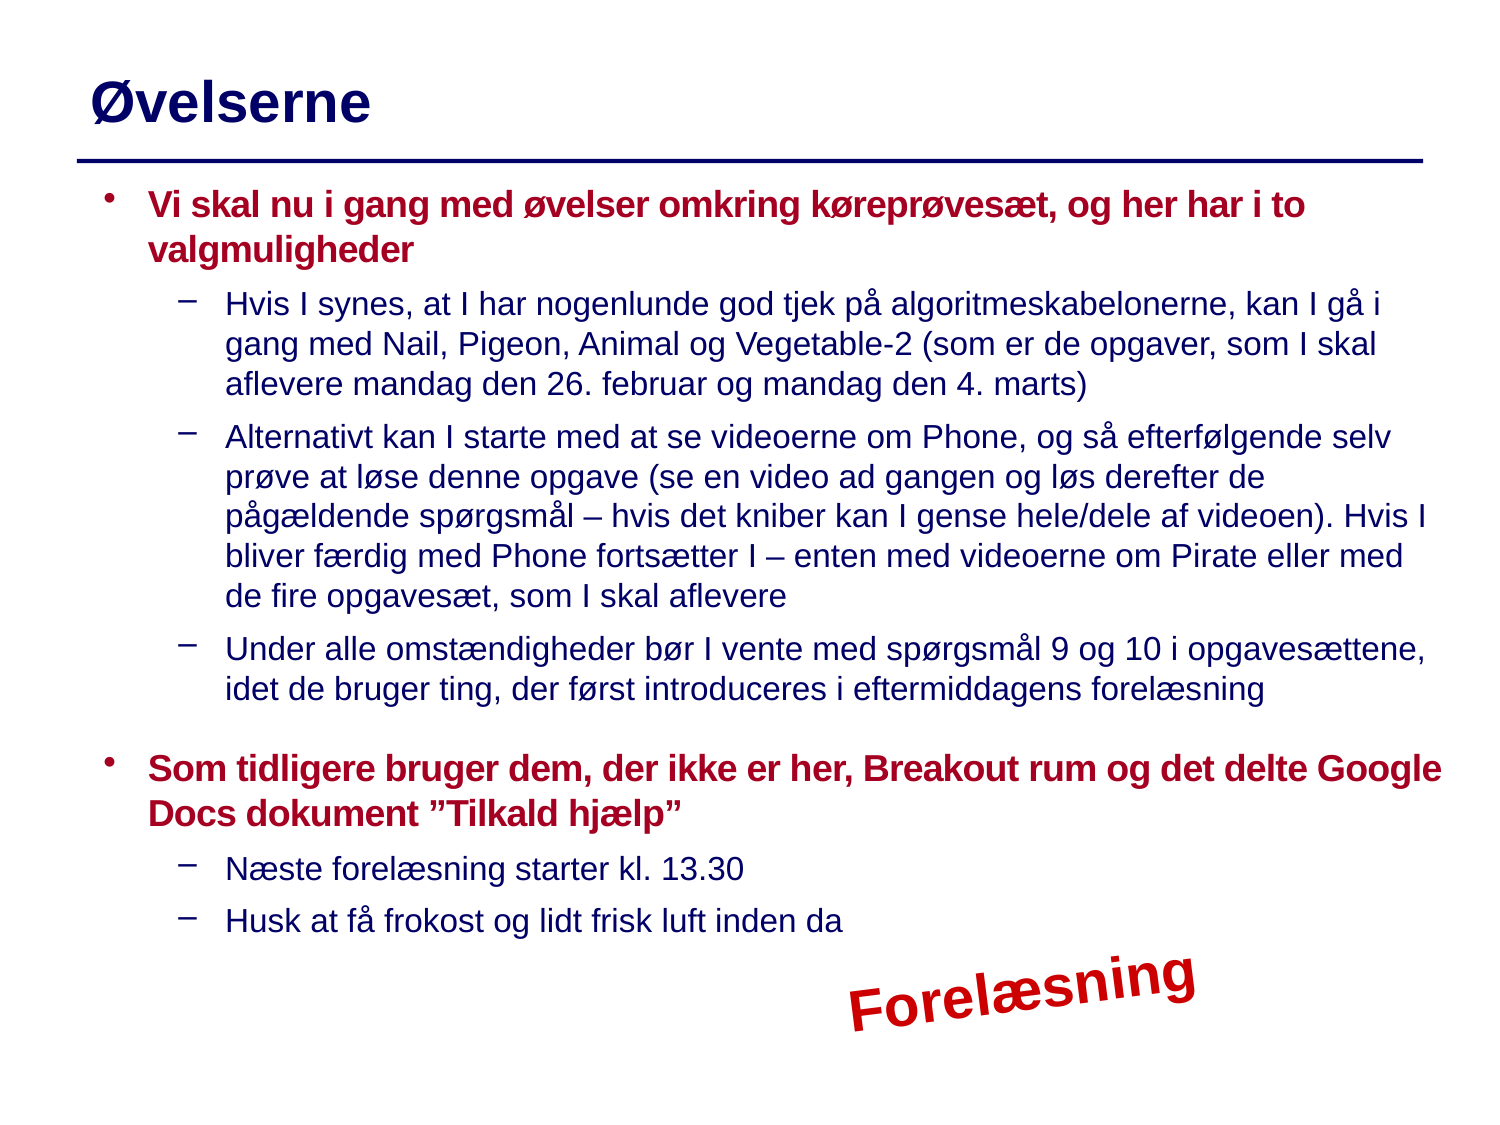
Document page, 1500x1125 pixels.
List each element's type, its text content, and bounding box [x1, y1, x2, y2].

text_box Vi skal nu i gang med øvelser omkring køreprøvesæt, og her har i to valgmuligheder Hvis I synes, at I har nogenlunde god tjek på algoritmeskabelonerne, kan I gå i gang med Nail, Pigeon, Animal og Vegetable-2 (som er de opgaver, som I skal aflevere mandag den 26. februar og mandag den 4. marts) Alternativt kan I starte med at se videoerne om Phone, og så efterfølgende selv prøve at løse denne opgave (se en video ad gangen og løs derefter de pågældende spørgsmål – hvis det kniber kan I gense hele/dele af videoen). Hvis I bliver færdig med Phone fortsætter I – enten med videoerne om Pirate eller med de fire opgavesæt, som I skal aflevere Under alle omstændigheder bør I vente med spørgsmål 9 og 10 i opgavesættene, idet de bruger ting, der først introduceres i eftermiddagens forelæsning Som tidligere bruger dem, der ikke er her, Breakout rum og det delte Google Docs dokument ”Tilkald hjælp” Næste forelæsning starter kl. 13.30 Husk at få frokost og lidt frisk luft inden da [88, 172, 1459, 965]
text_box Øvelserne [75, 42, 1500, 155]
text_box Forelæsning [750, 911, 1295, 1064]
